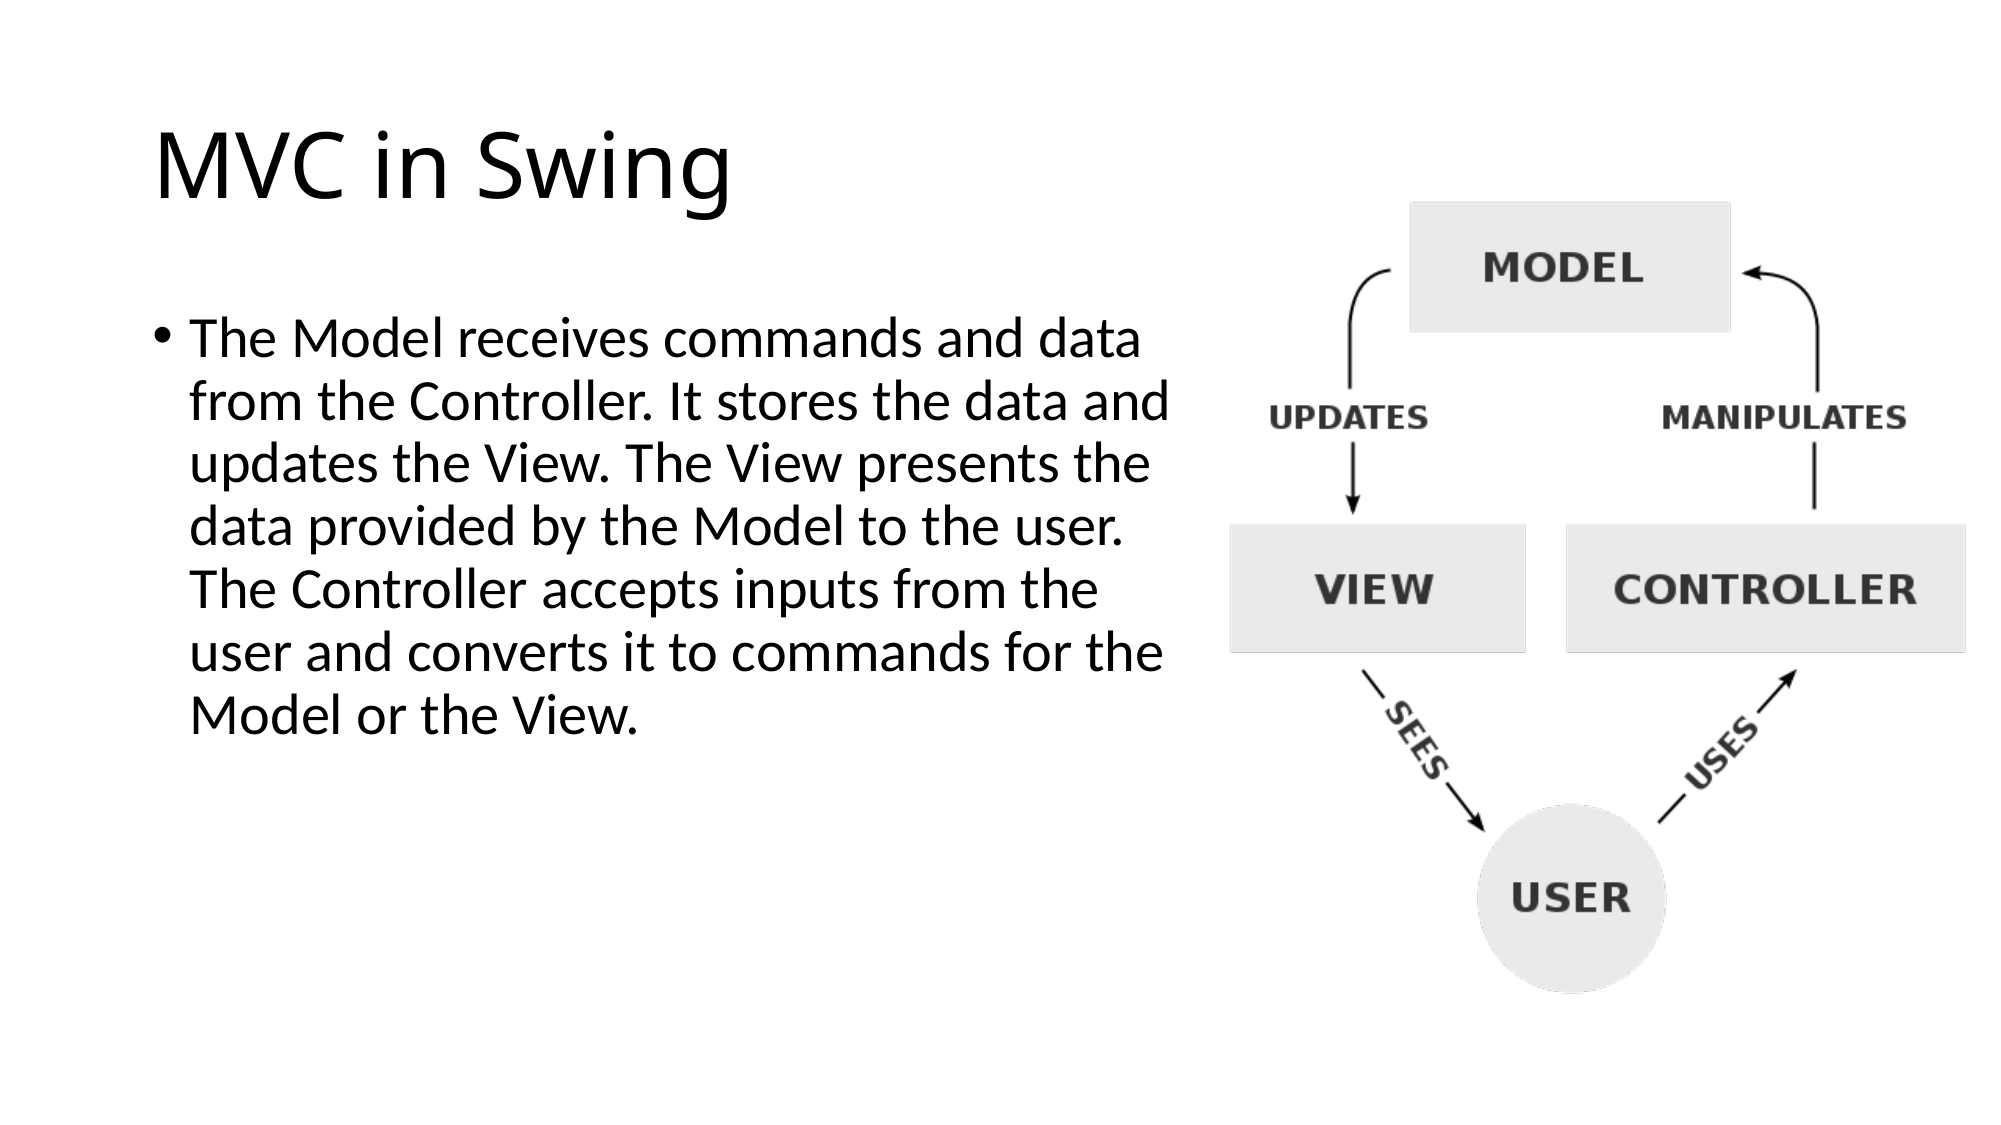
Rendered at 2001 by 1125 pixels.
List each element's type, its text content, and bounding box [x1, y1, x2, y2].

title MVC in Swing [137, 59, 1863, 278]
picture [1207, 168, 1989, 1028]
list The Model receives commands and data from the Controller. It stores the data and updates the View. The View presents the data provided by the Model to the user. The Controller accepts inputs from the user and converts it to commands for the Model or the View. [137, 299, 1207, 1014]
